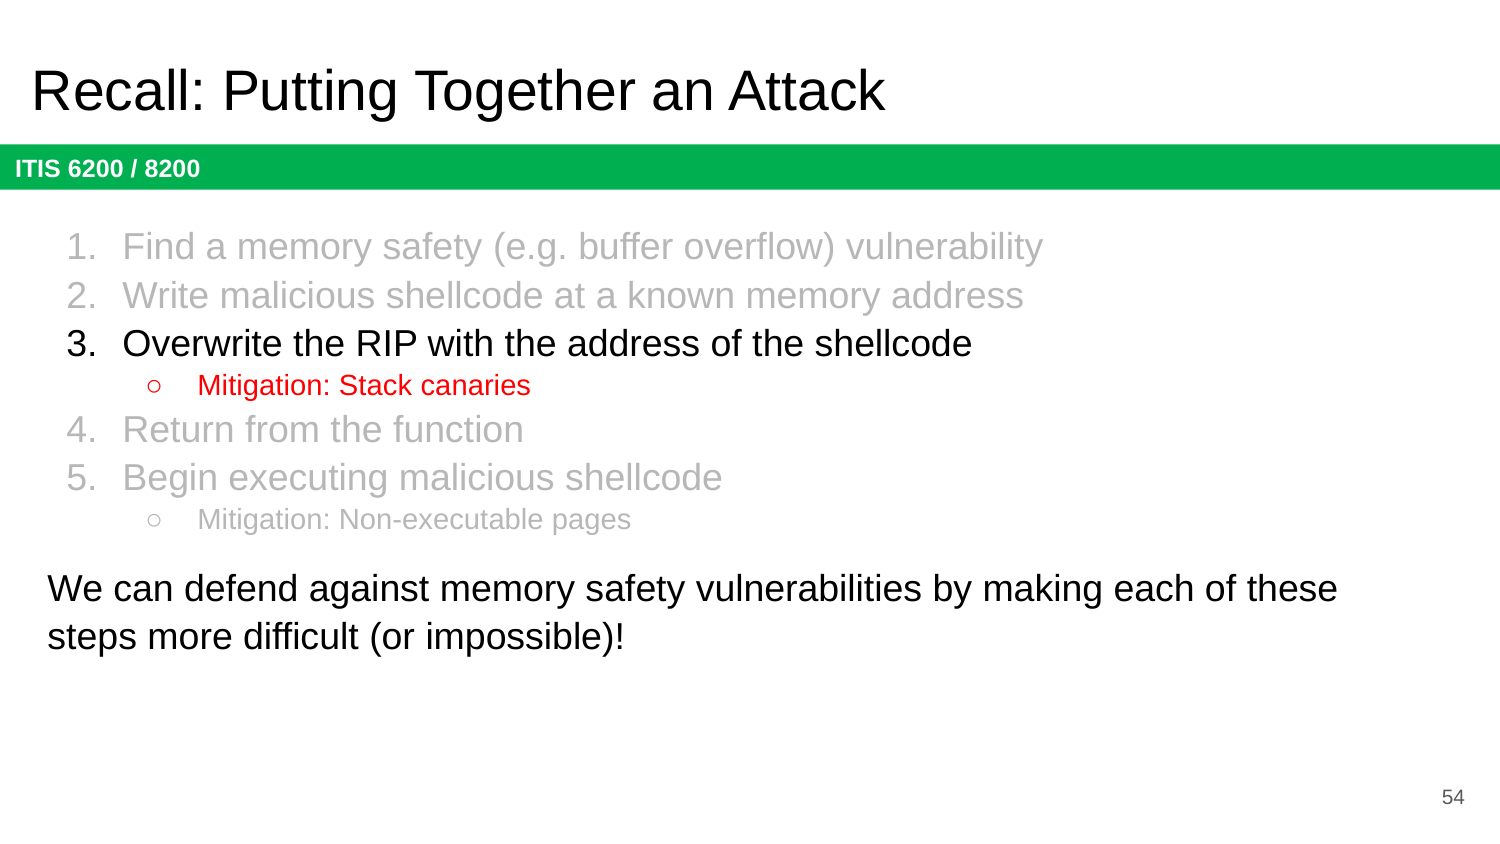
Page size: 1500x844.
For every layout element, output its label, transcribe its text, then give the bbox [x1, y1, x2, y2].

title Recall: Putting Together an Attack [16, 44, 1415, 139]
slide_number 54 [1389, 764, 1480, 830]
list Find a memory safety (e.g. buffer overflow) vulnerability Write malicious shellcode at a known memory address Overwrite the RIP with the address of the shellcode Mitigation: Stack canaries Return from the function Begin executing malicious shellcode Mitigation: Non-executable pages We can defend against memory safety vulnerabilities by making each of these steps more difficult (or impossible)! [32, 204, 1431, 823]
